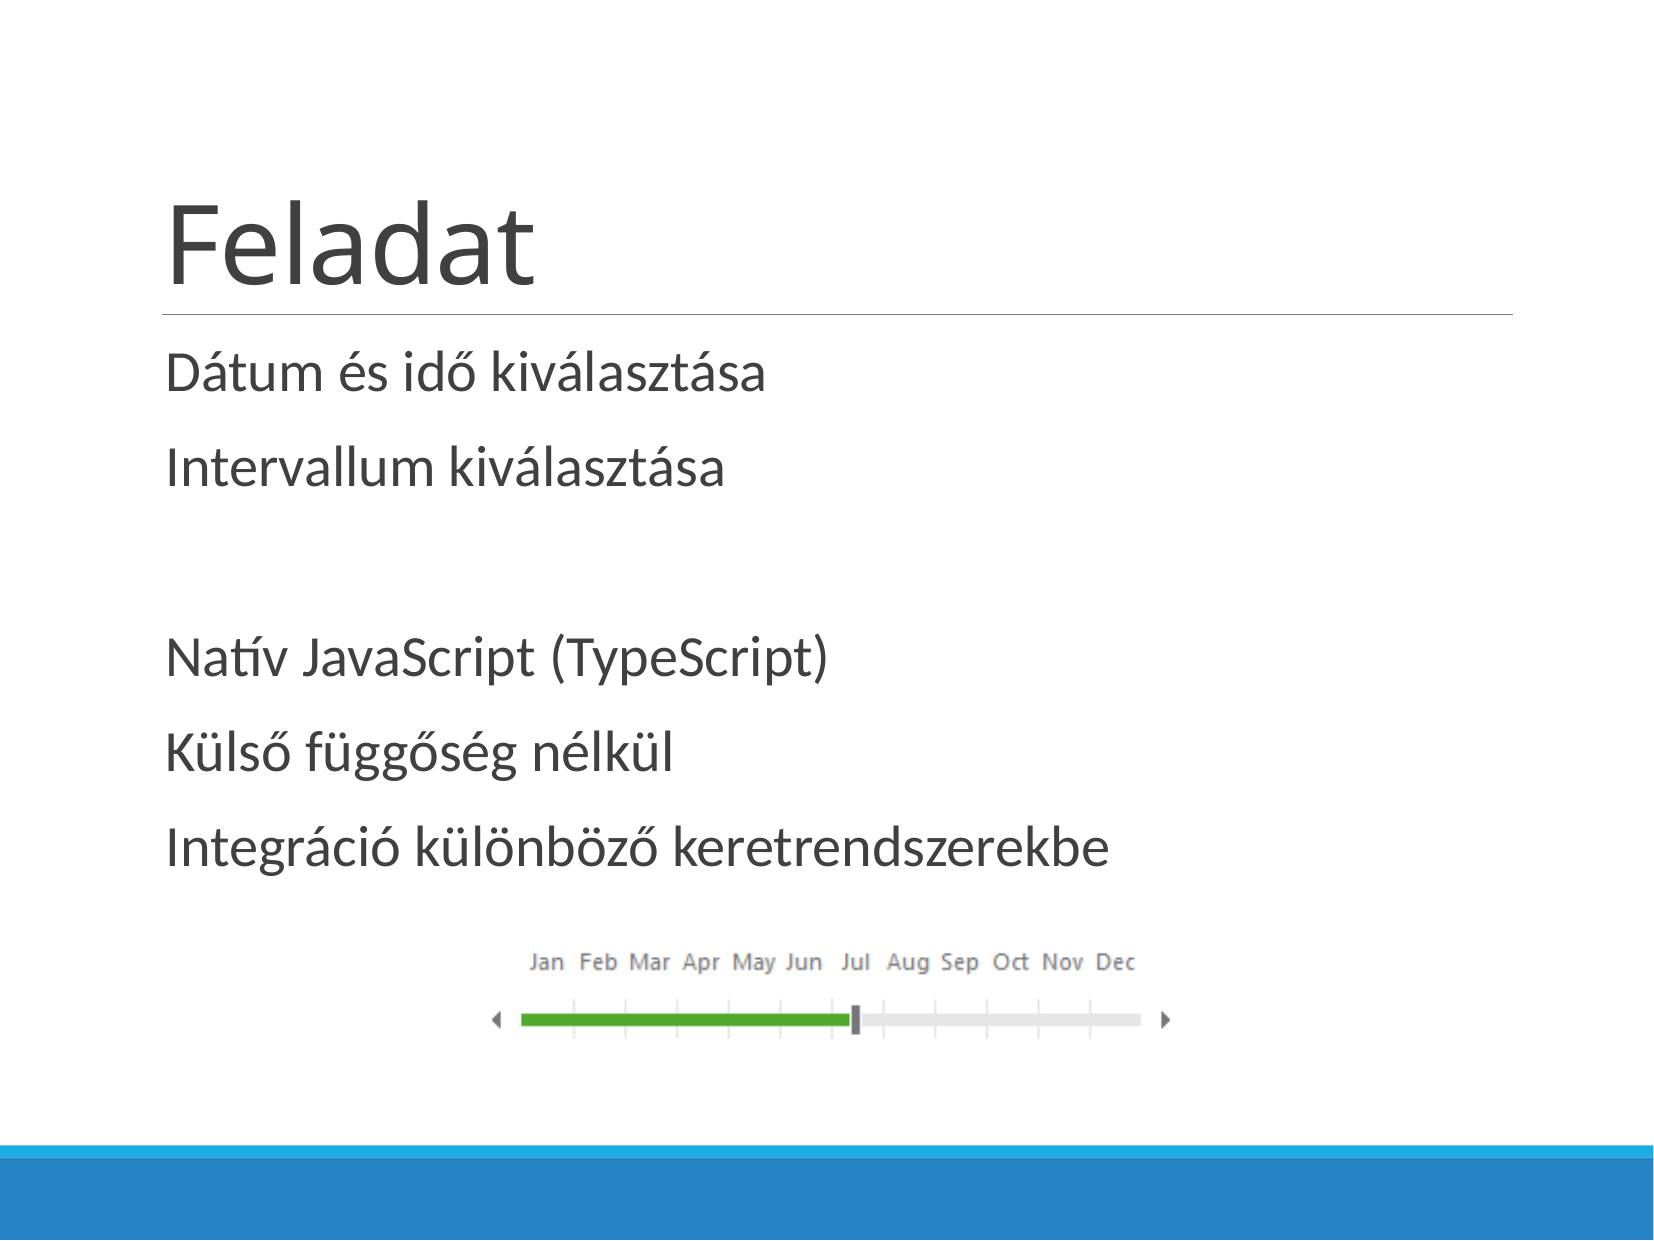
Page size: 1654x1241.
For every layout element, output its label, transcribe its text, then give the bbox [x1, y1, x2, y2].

title Feladat [148, 51, 1513, 315]
picture [464, 930, 1198, 1062]
list Dátum és idő kiválasztása Intervallum kiválasztása Natív JavaScript (TypeScript) Külső függőség nélkül Integráció különböző keretrendszerekbe [148, 333, 1513, 1062]
